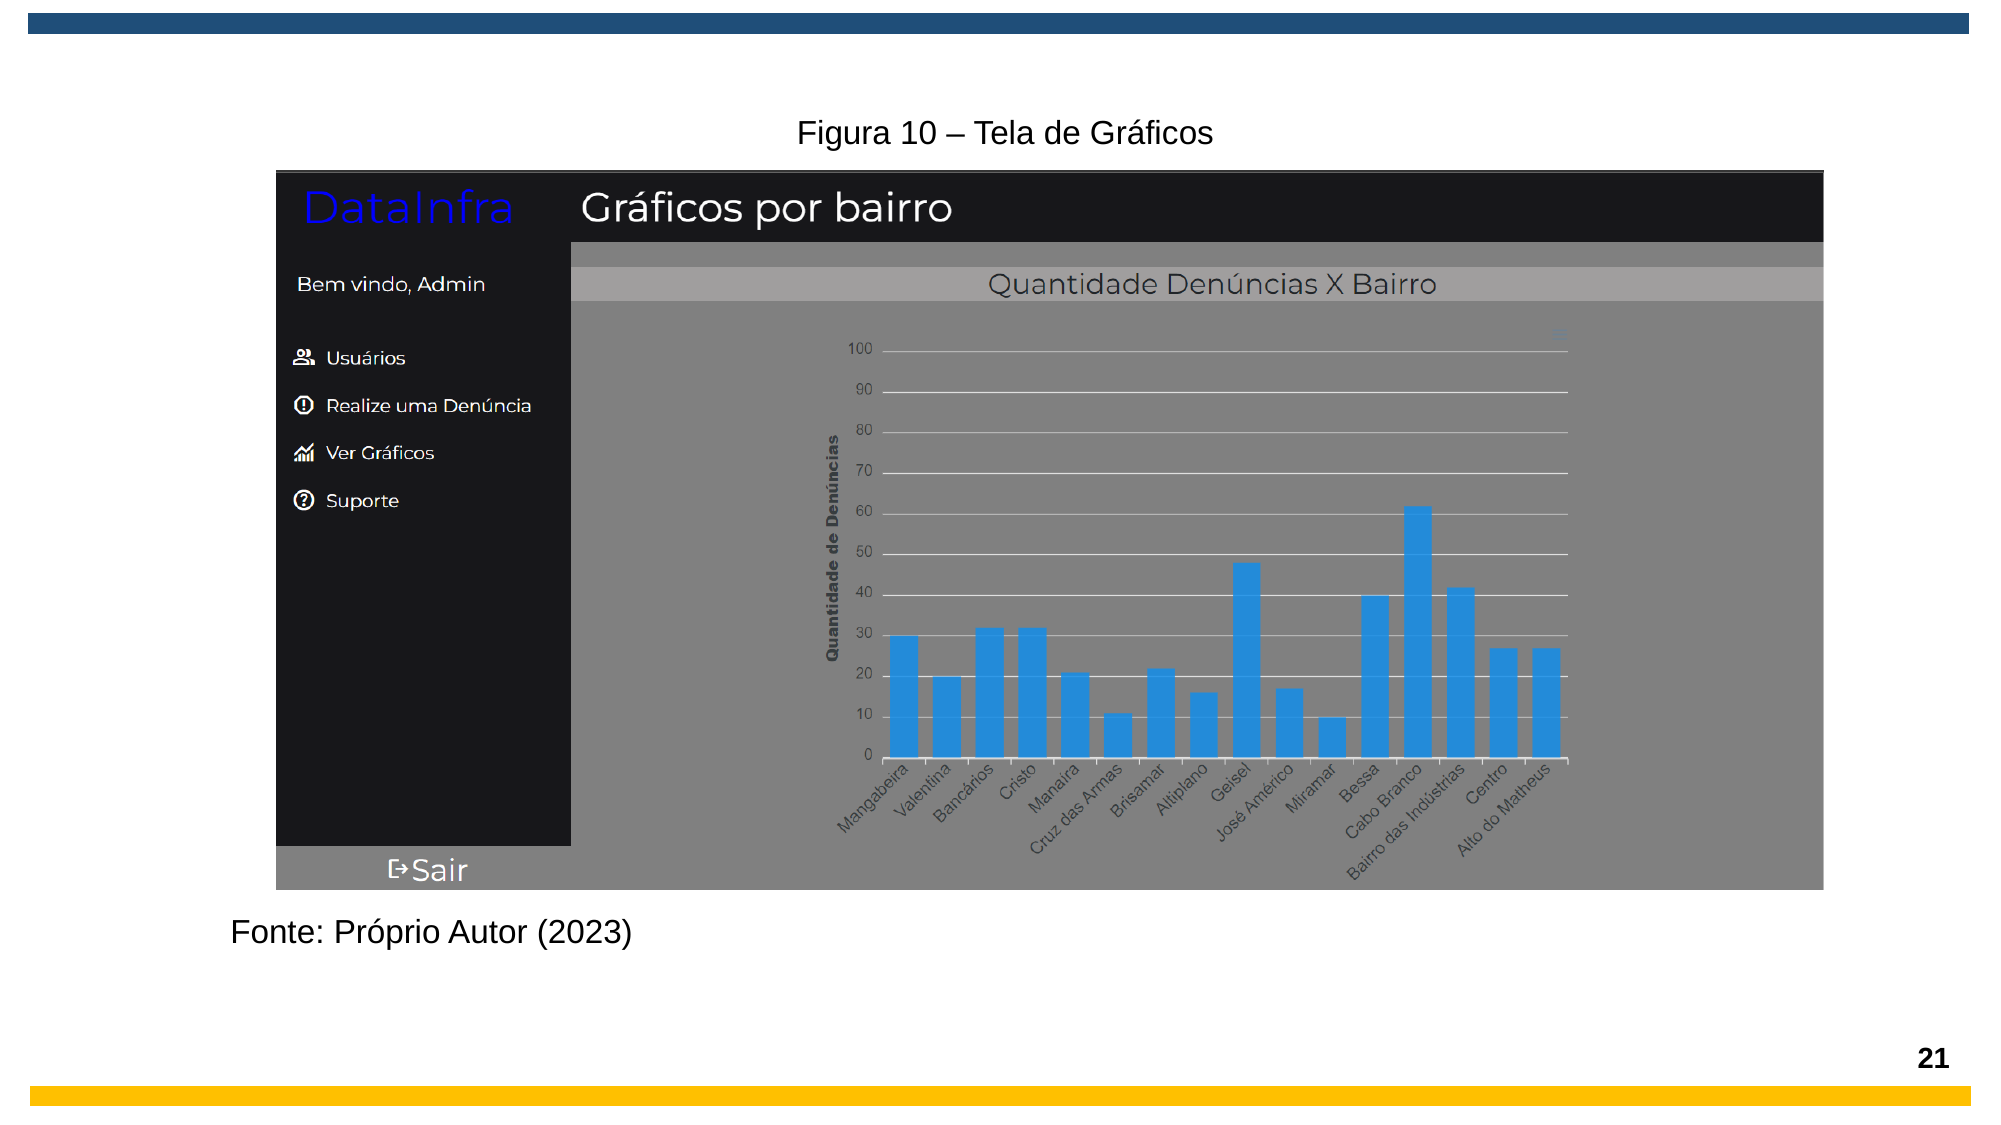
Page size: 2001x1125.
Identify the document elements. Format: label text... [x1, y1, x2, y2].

text_box [28, 13, 1969, 34]
slide_number 21 [1515, 1026, 1965, 1086]
picture [276, 170, 1824, 890]
text_box Figura 10 – Tela de Gráficos [782, 103, 1318, 159]
text_box [30, 1086, 1971, 1106]
text_box Fonte: Próprio Autor (2023) [215, 902, 1071, 957]
